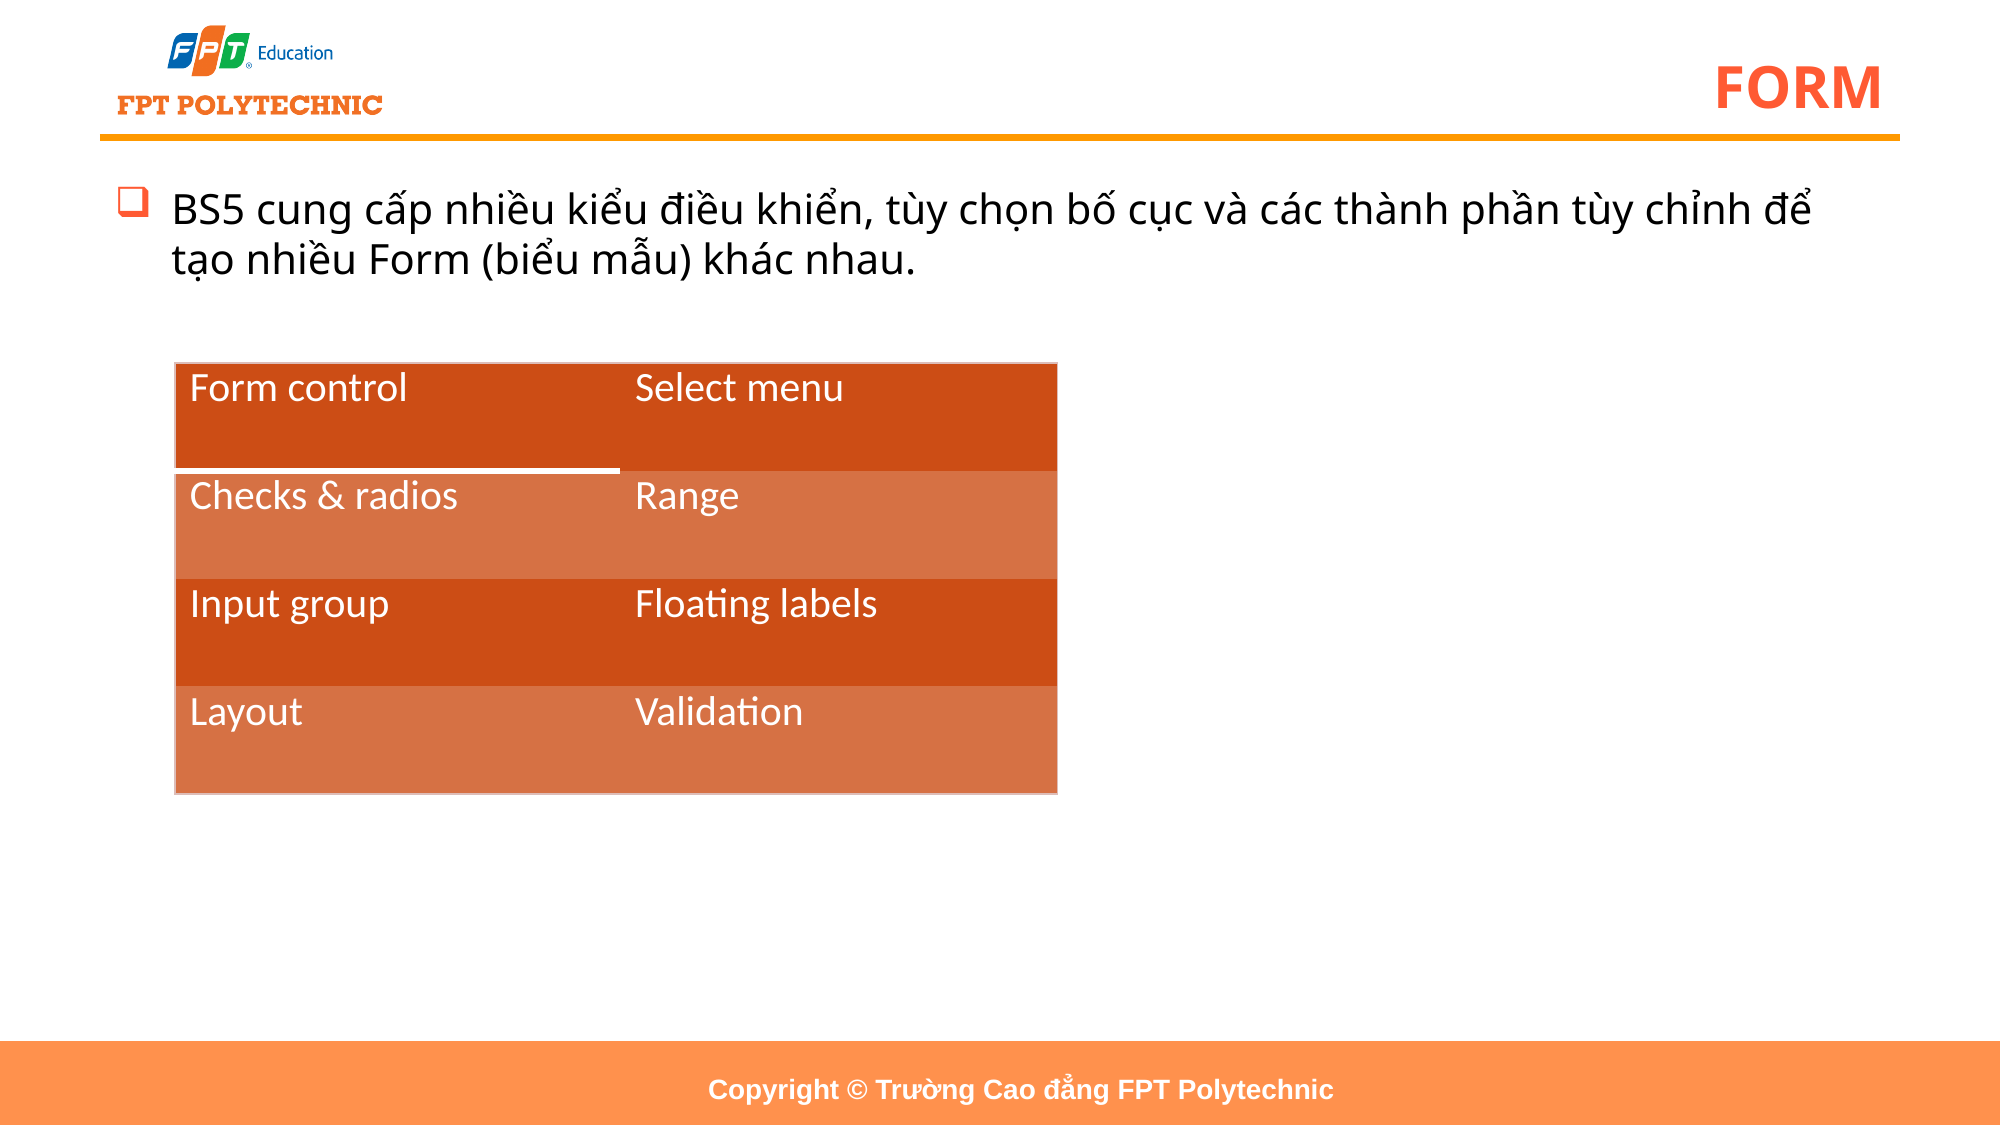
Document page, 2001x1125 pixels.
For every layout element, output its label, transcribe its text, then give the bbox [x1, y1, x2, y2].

table_cell Validation [620, 686, 1057, 793]
text_box BS5 cung cấp nhiều kiểu điều khiển, tùy chọn bố cục và các thành phần tùy chỉnh để tạo nhiều Form (biểu mẫu) khác nhau. [99, 174, 1900, 1038]
table_header Form control [176, 364, 620, 468]
title FORM [450, 45, 1900, 125]
table_cell Layout [176, 686, 620, 793]
table_cell Floating labels [620, 579, 1057, 686]
table_cell Input group [176, 579, 620, 686]
picture [108, 12, 392, 136]
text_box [0, 1040, 2000, 1125]
table_header Select menu [620, 364, 1057, 471]
table_cell Checks & radios [176, 474, 620, 579]
table_cell Range [620, 471, 1057, 579]
